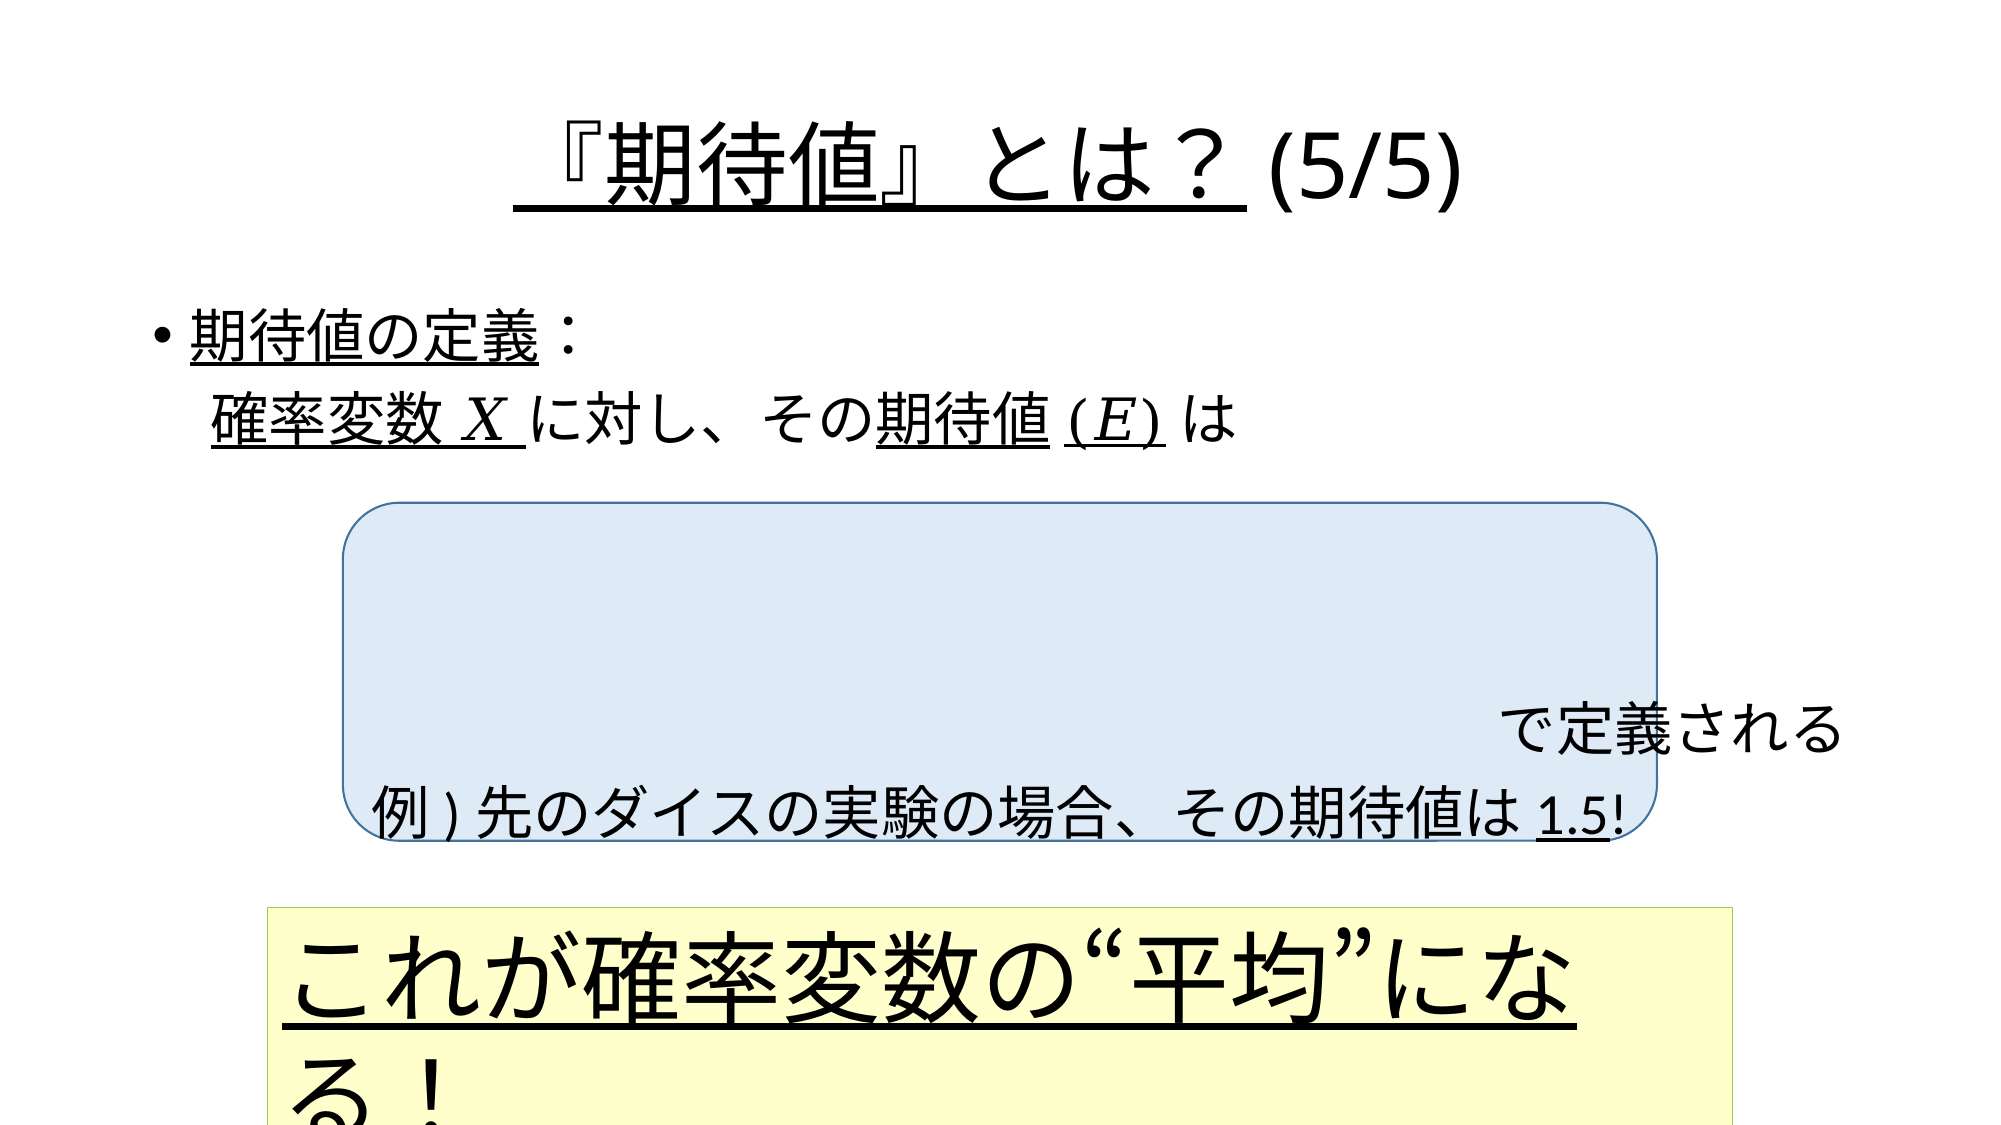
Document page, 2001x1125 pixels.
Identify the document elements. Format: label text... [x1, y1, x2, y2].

text_box これが確率変数の“平均”になる！ [267, 907, 1733, 1125]
title 『期待値』とは？(5/5) [137, 59, 1863, 278]
text_box [341, 501, 1659, 842]
